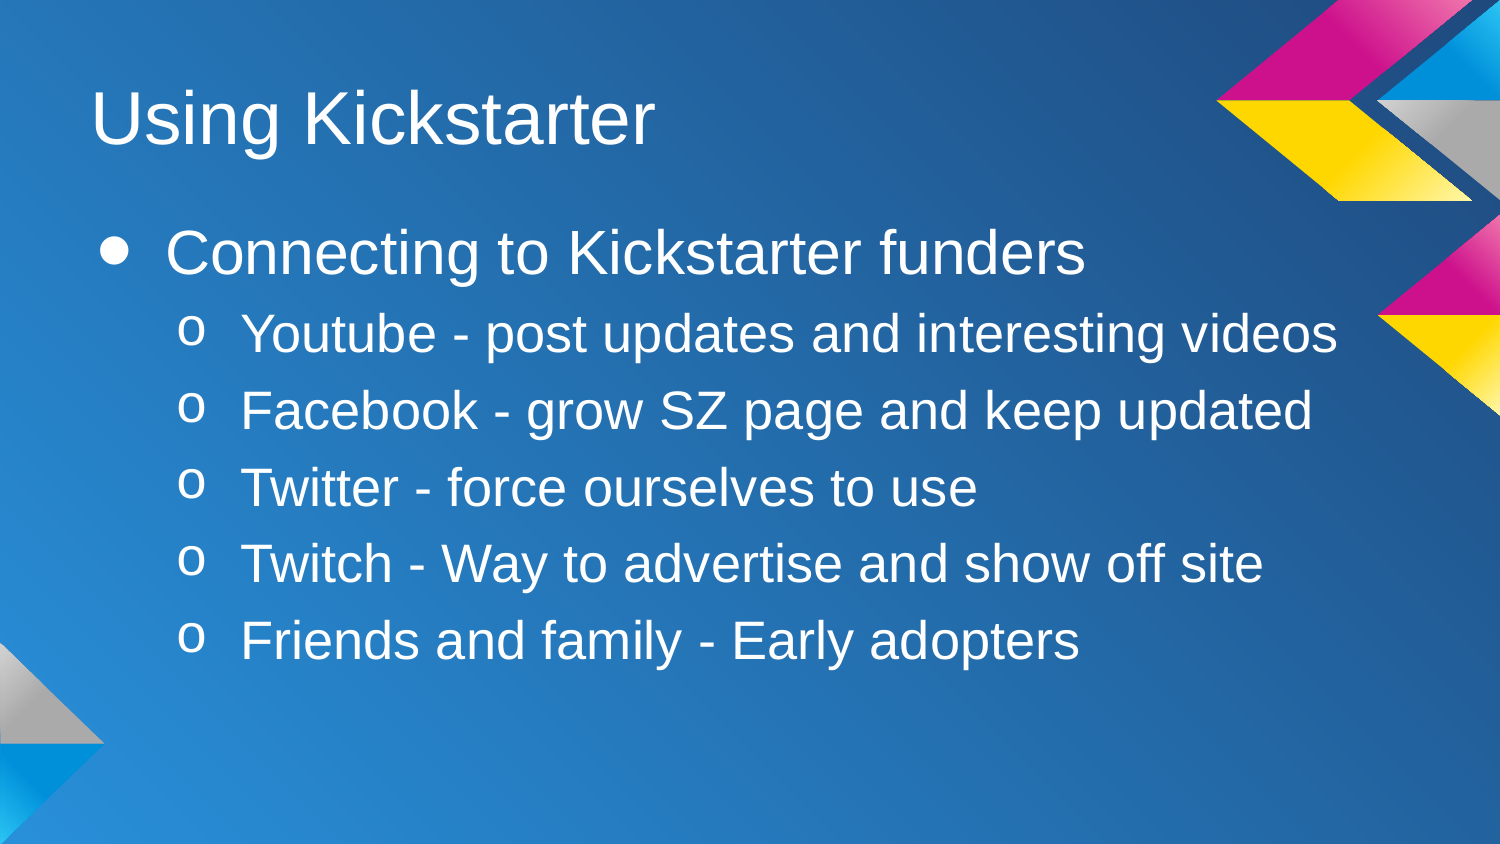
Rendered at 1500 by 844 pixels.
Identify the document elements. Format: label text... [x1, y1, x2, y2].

list Connecting to Kickstarter funders Youtube - post updates and interesting videos Facebook - grow SZ page and keep updated Twitter - force ourselves to use Twitch - Way to advertise and show off site Friends and family - Early adopters [75, 196, 1425, 793]
title Using Kickstarter [75, 33, 1204, 175]
